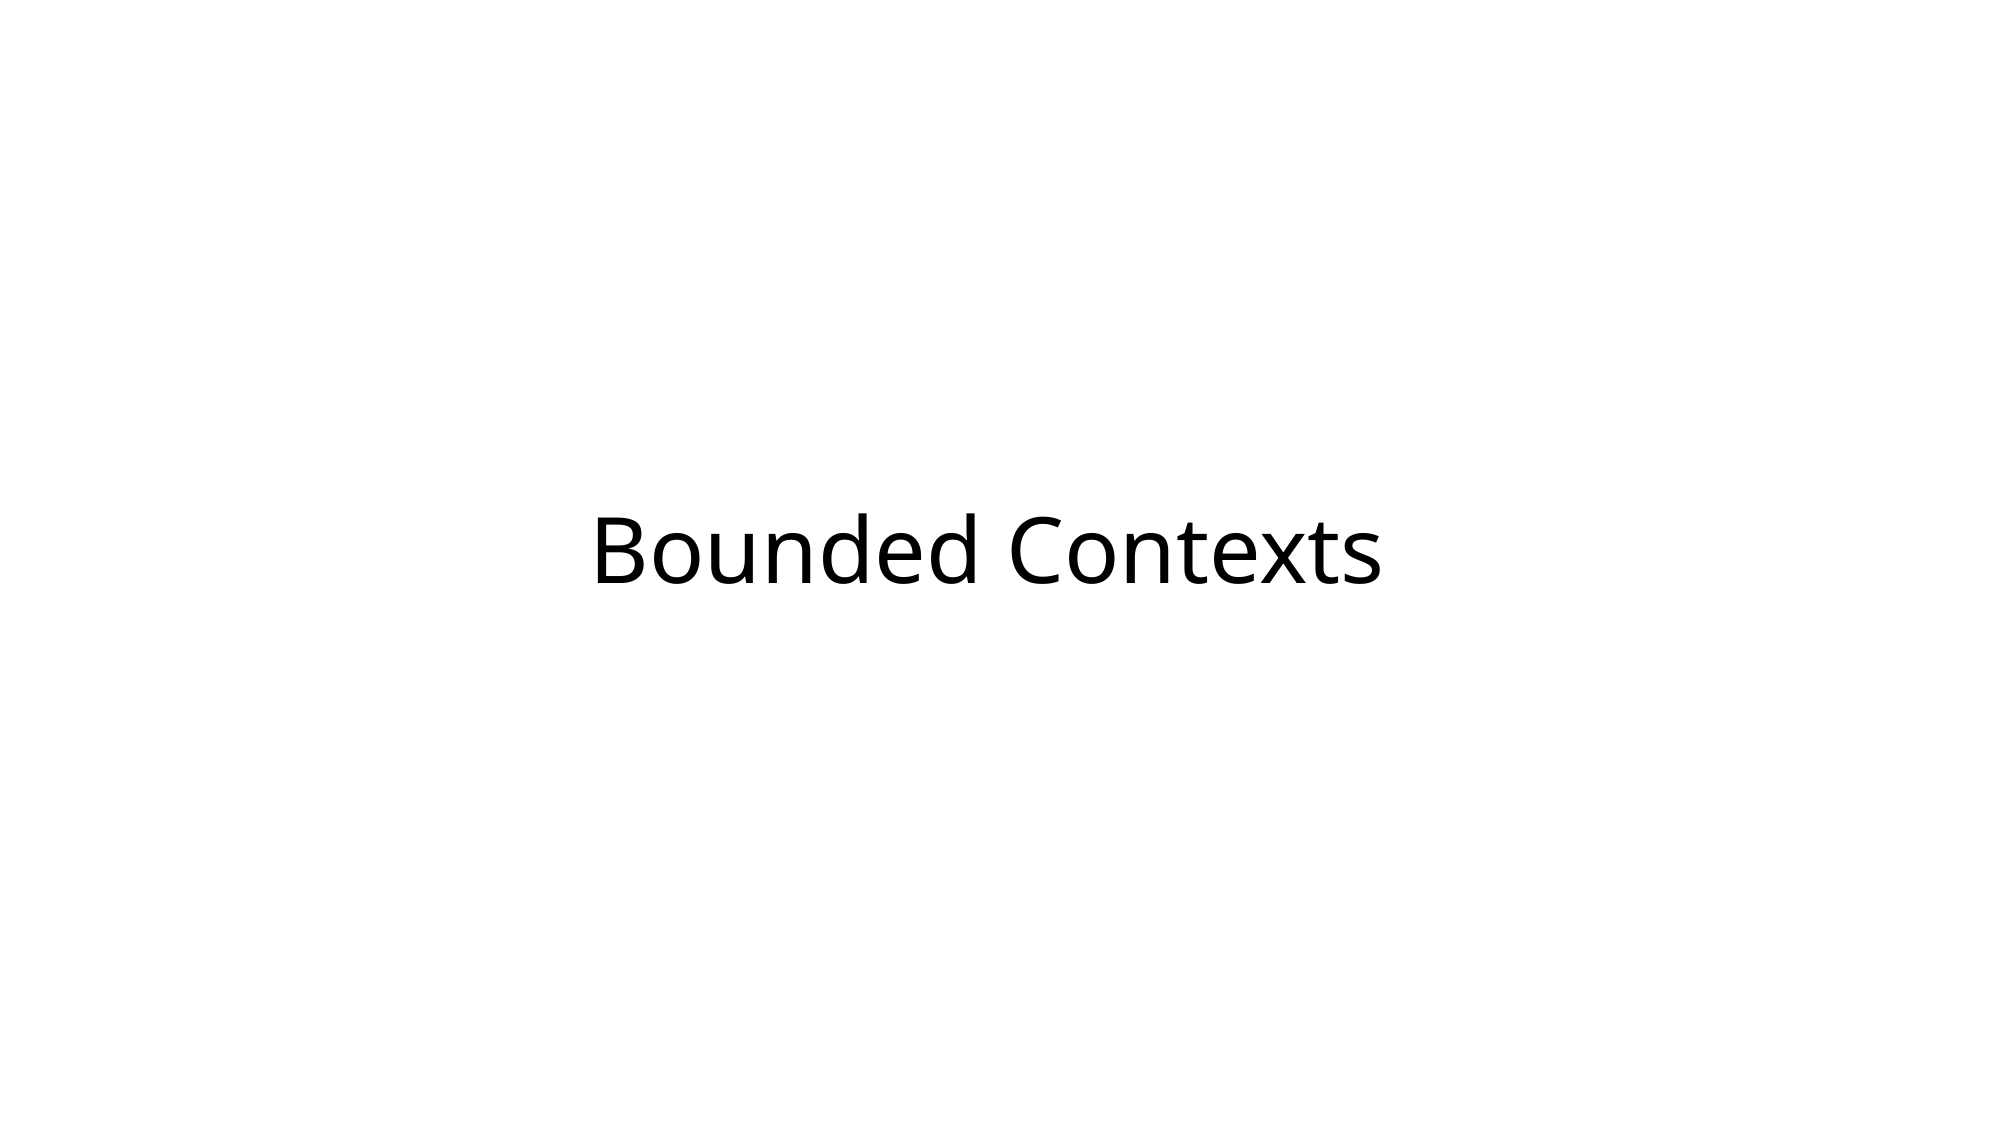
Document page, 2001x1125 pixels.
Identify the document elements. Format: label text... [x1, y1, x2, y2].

title Bounded Contexts [125, 445, 1850, 664]
